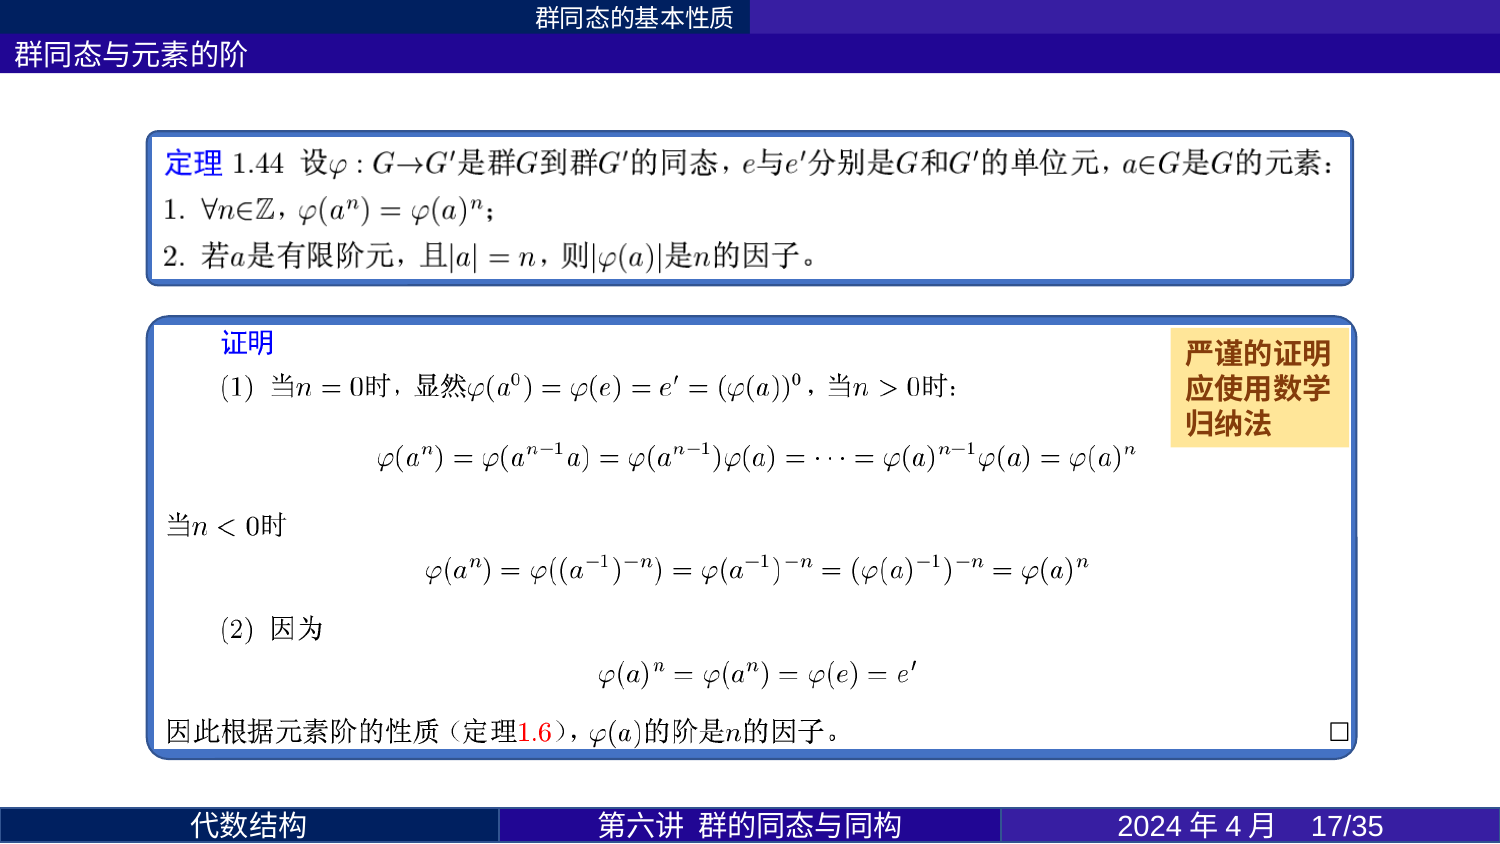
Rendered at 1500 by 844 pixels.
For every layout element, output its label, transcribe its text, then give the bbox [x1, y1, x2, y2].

text_box [749, 0, 1500, 33]
text_box 第六讲 群的同态与同构 [498, 807, 1000, 843]
text_box 群同态与元素的阶 [0, 33, 1500, 74]
text_box 代数结构 [0, 807, 498, 843]
text_box 2024年4月 17/35 [1000, 807, 1500, 843]
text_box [146, 131, 1354, 286]
text_box 群同态的基本性质 [0, 0, 749, 33]
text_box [146, 316, 1357, 760]
